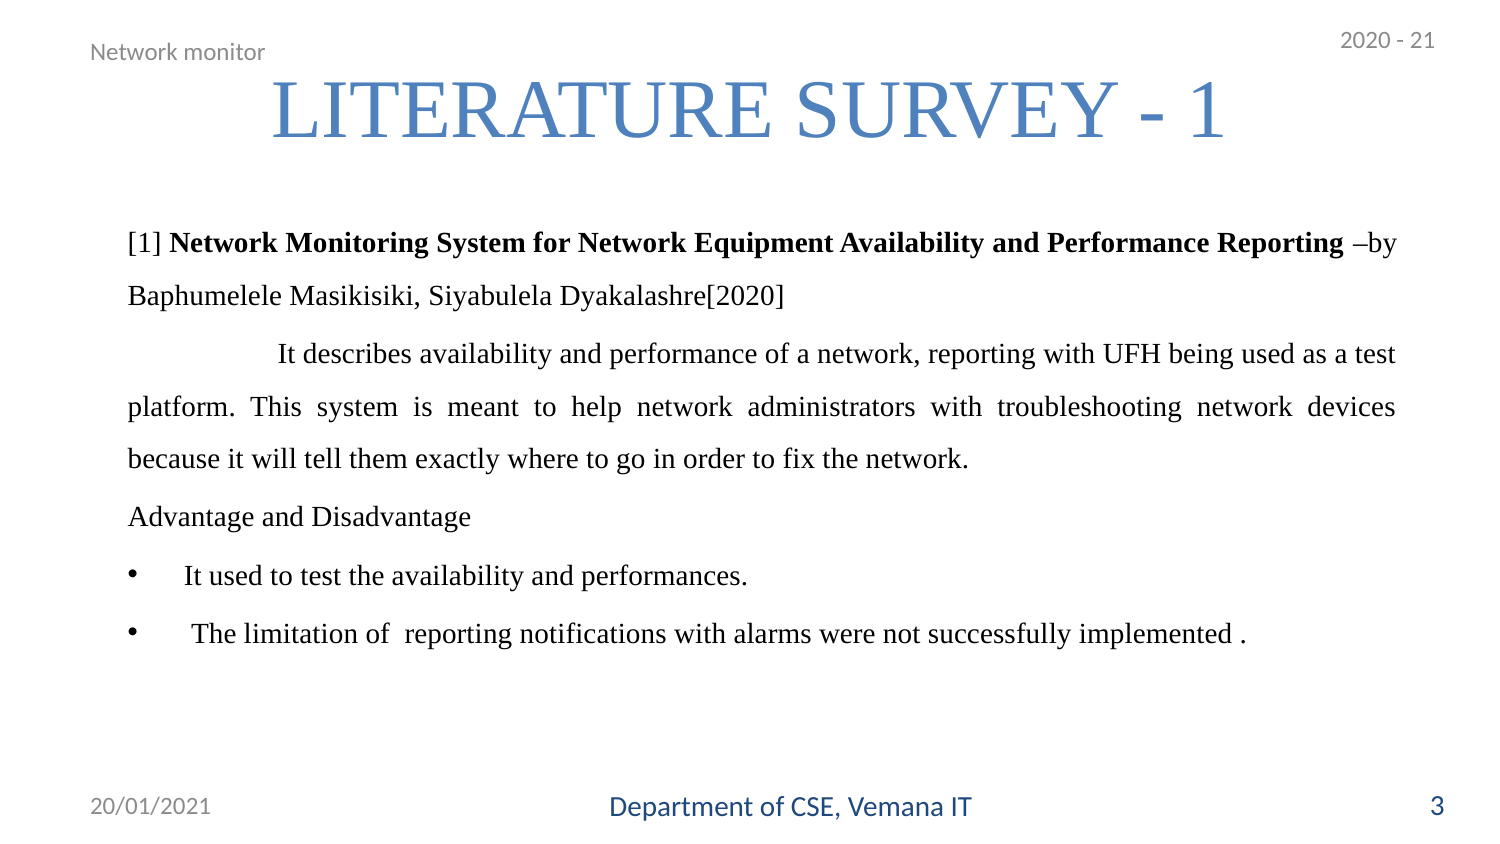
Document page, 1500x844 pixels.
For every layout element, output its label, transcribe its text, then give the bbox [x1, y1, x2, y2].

title LITERATURE SURVEY - 1 [75, 33, 1425, 175]
footer Department of CSE, Vemana IT [512, 782, 988, 827]
text_box Network monitor [74, 33, 538, 67]
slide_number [75, 782, 425, 827]
text_box 3 [1412, 779, 1460, 827]
text_box 2020 - 21 [1324, 9, 1488, 67]
list [1] Network Monitoring System for Network Equipment Availability and Performance Reporting –by Baphumelele Masikisiki, Siyabulela Dyakalashre[2020] It describes availability and performance of a network, reporting with UFH being used as a test platform. This system is meant to help network administrators with troubleshooting network devices because it will tell them exactly where to go in order to fix the network. Advantage and Disadvantage It used to test the availability and performances. The limitation of reporting notifications with alarms were not successfully implemented . [112, 198, 1413, 722]
